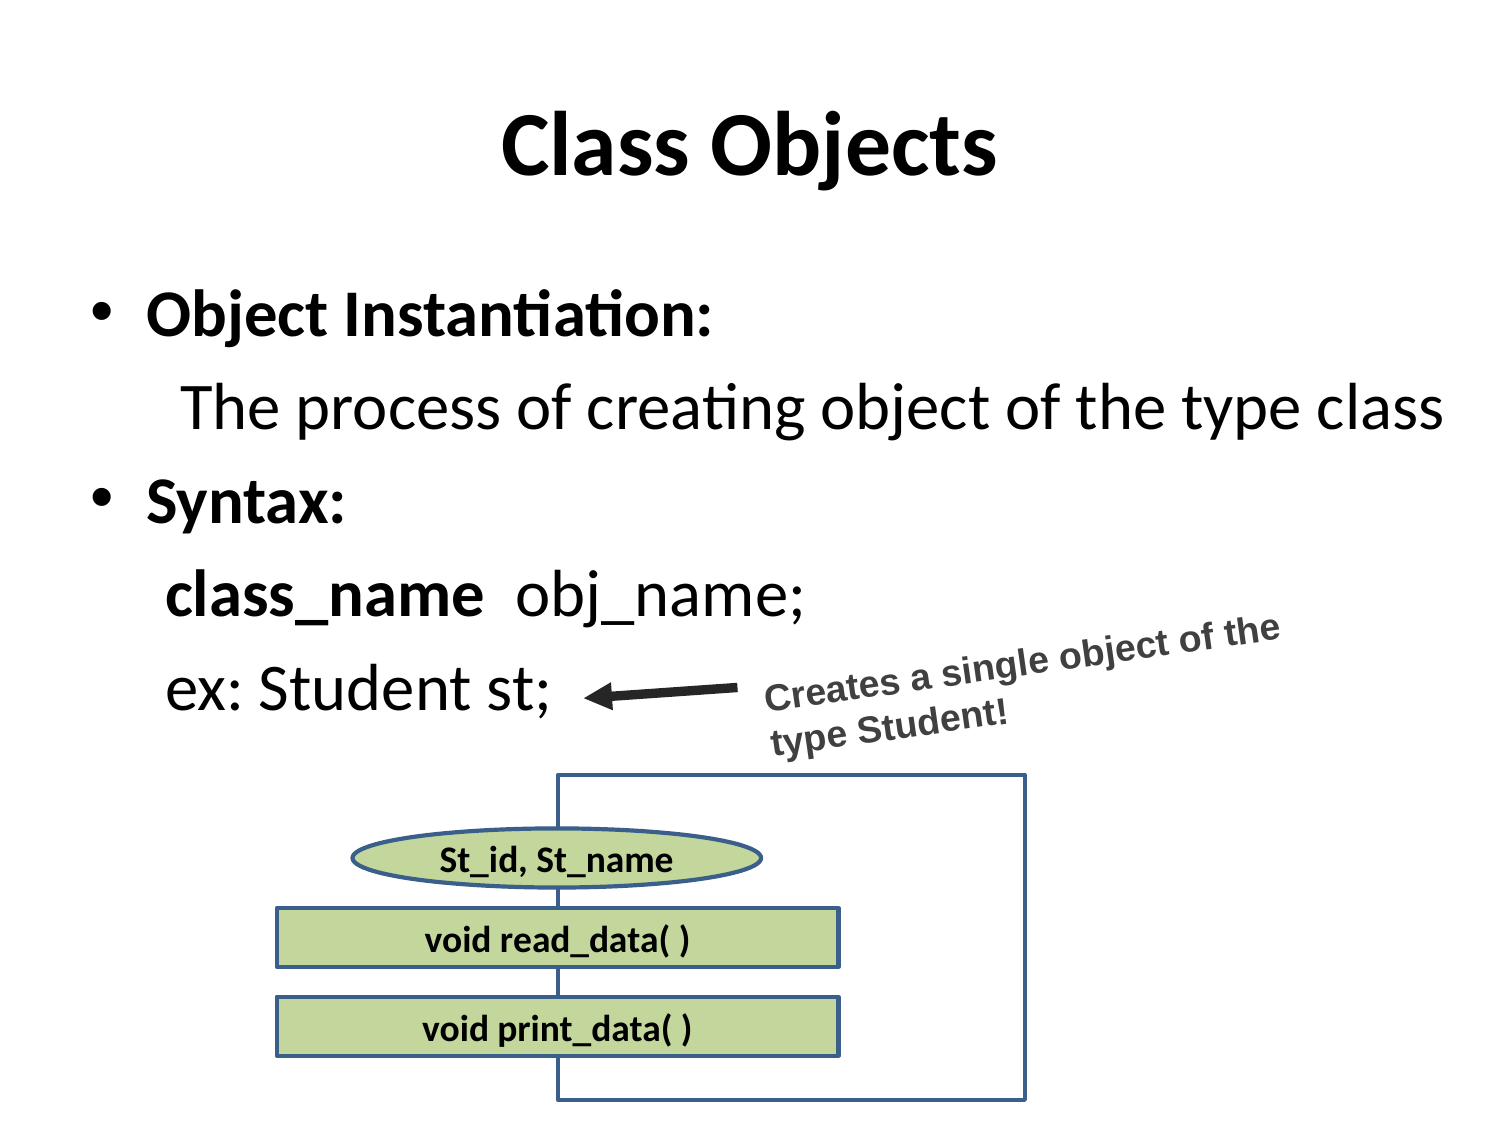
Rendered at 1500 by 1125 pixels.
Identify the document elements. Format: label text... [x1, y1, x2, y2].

text_box [583, 687, 738, 704]
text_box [276, 774, 1026, 1101]
text_box Creates a single object of the type Student! [745, 588, 1330, 773]
title Class Objects [75, 45, 1425, 233]
list Object Instantiation: The process of creating object of the type class Syntax: class_name obj_name; ex: Student st; [75, 262, 1463, 1005]
